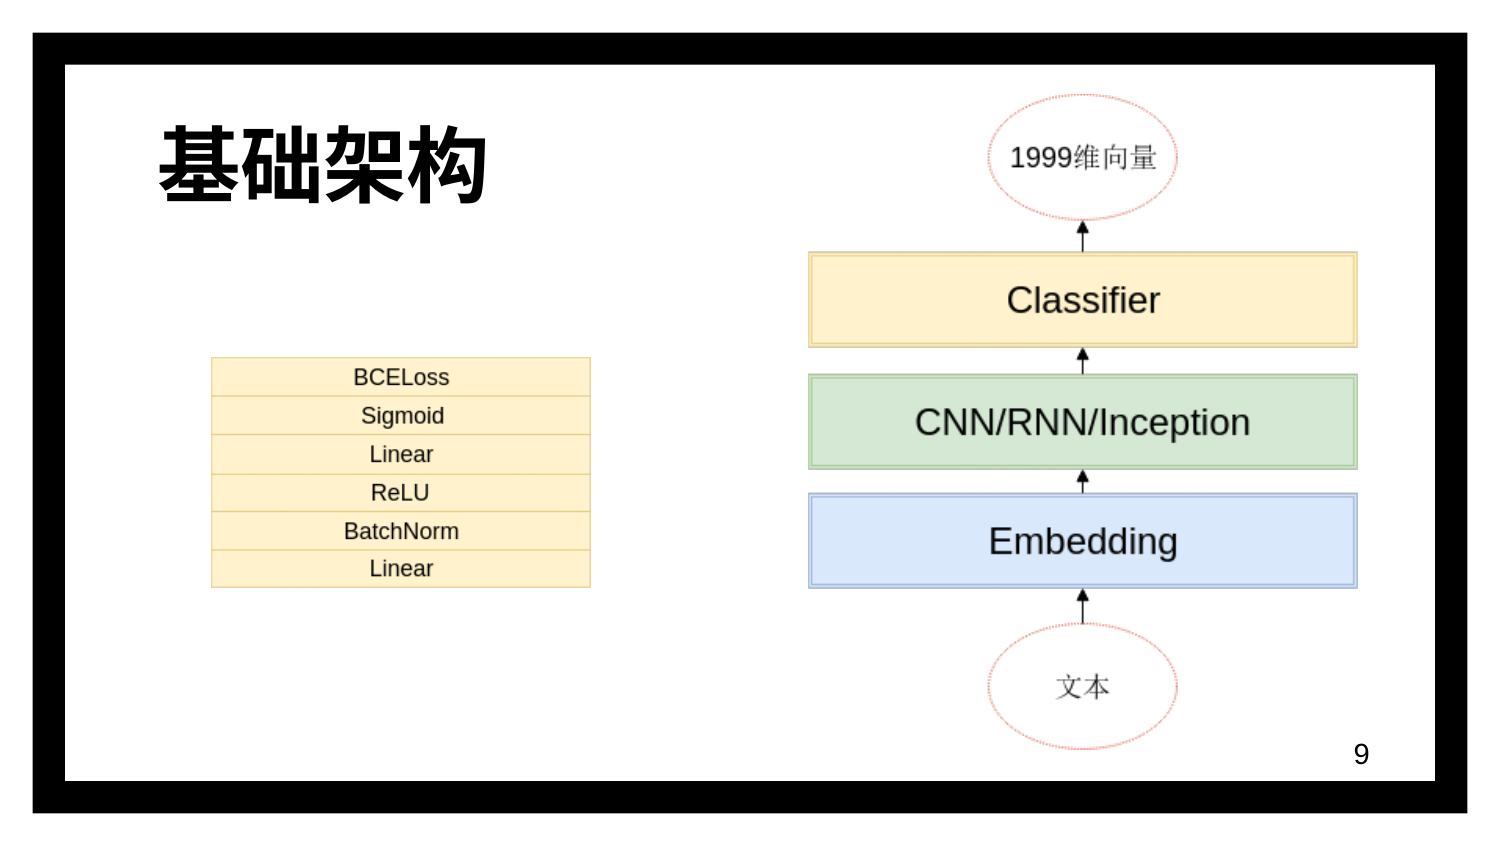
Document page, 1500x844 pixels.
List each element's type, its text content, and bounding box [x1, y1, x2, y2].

picture [808, 94, 1358, 750]
picture [211, 357, 591, 589]
title 基础架构 [142, 139, 660, 228]
slide_number ‹#› [1338, 720, 1429, 786]
